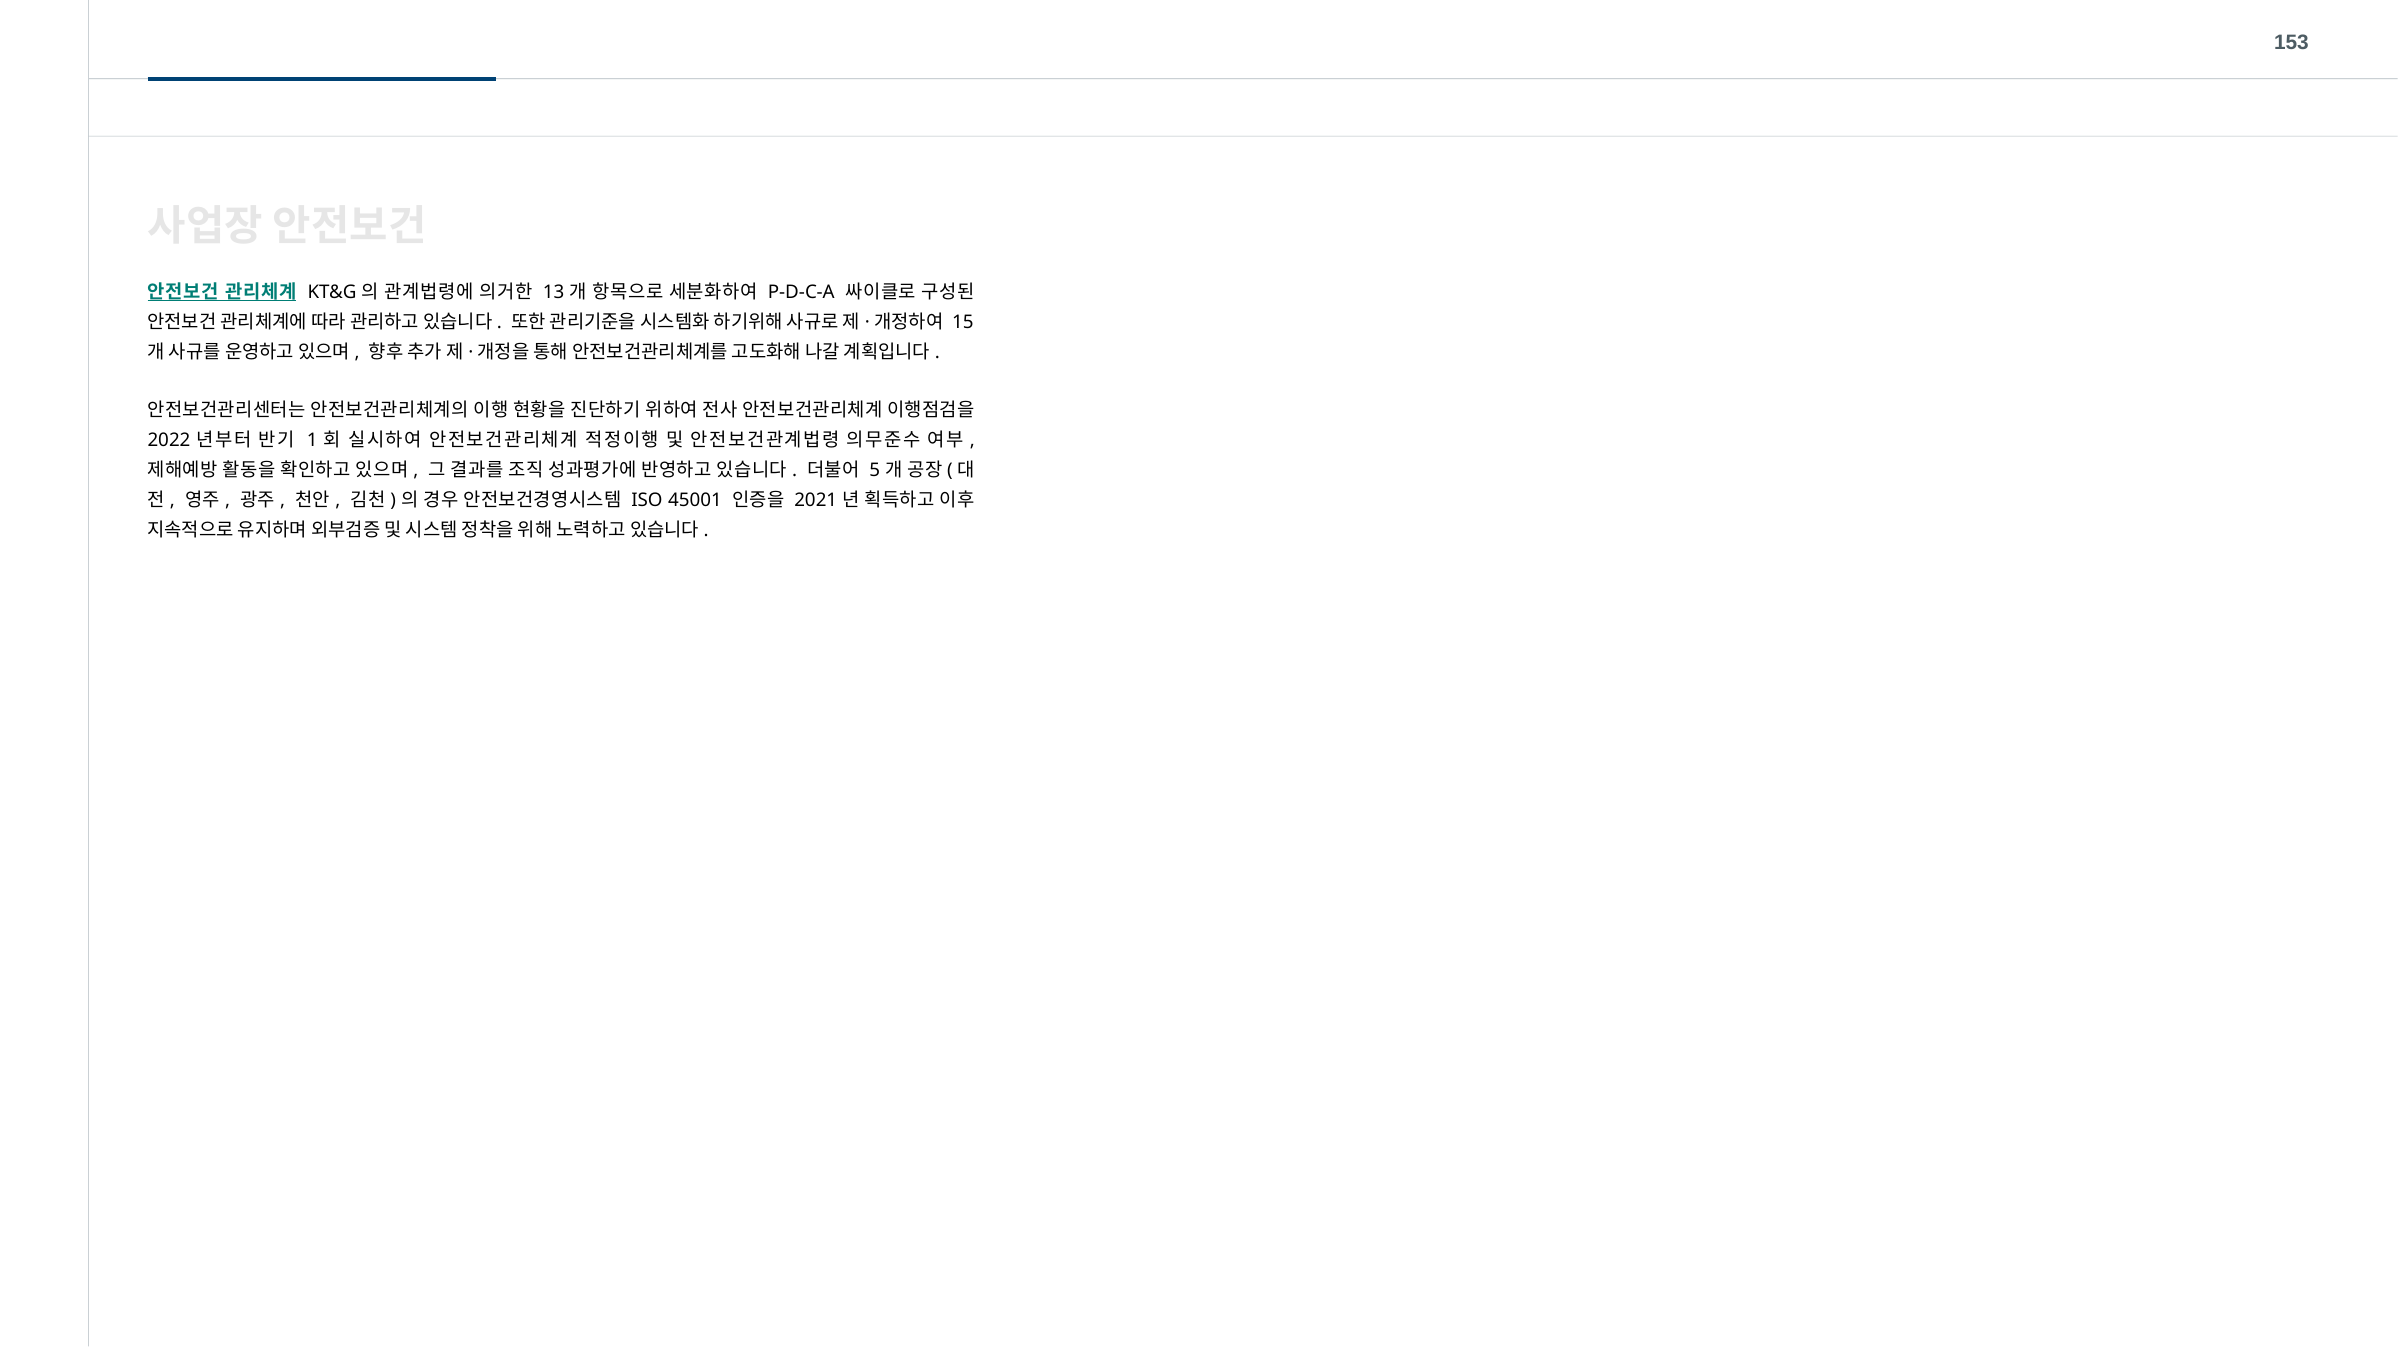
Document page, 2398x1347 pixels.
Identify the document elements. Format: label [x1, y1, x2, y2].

text_box [88, 0, 2398, 1347]
